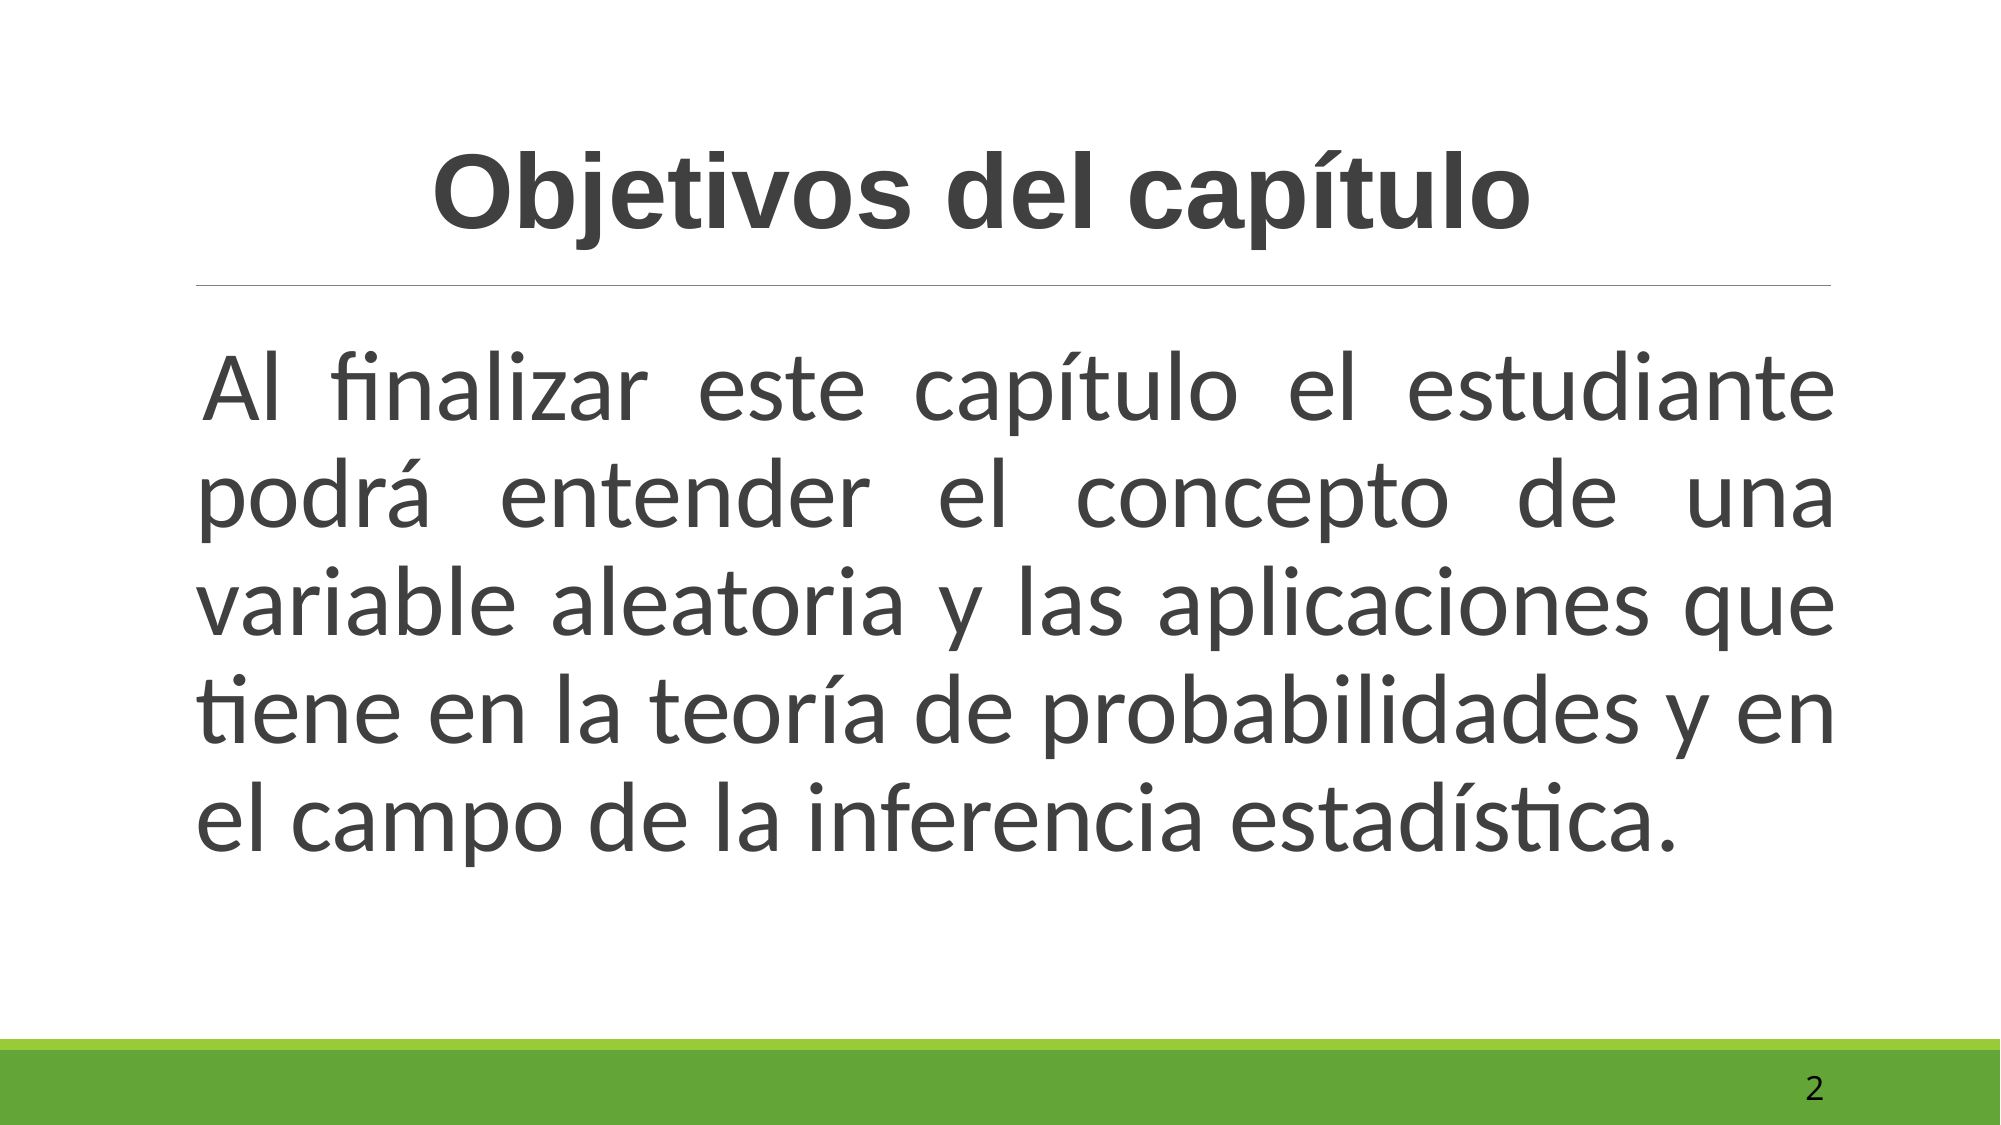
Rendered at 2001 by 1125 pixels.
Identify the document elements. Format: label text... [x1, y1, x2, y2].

list Al finalizar este capítulo el estudiante podrá entender el concepto de una variable aleatoria y las aplicaciones que tiene en la teoría de probabilidades y en el campo de la inferencia estadística. [180, 326, 1840, 1125]
slide_number 2 [1624, 1059, 1840, 1120]
text_box Objetivos del capítulo [211, 129, 1732, 263]
